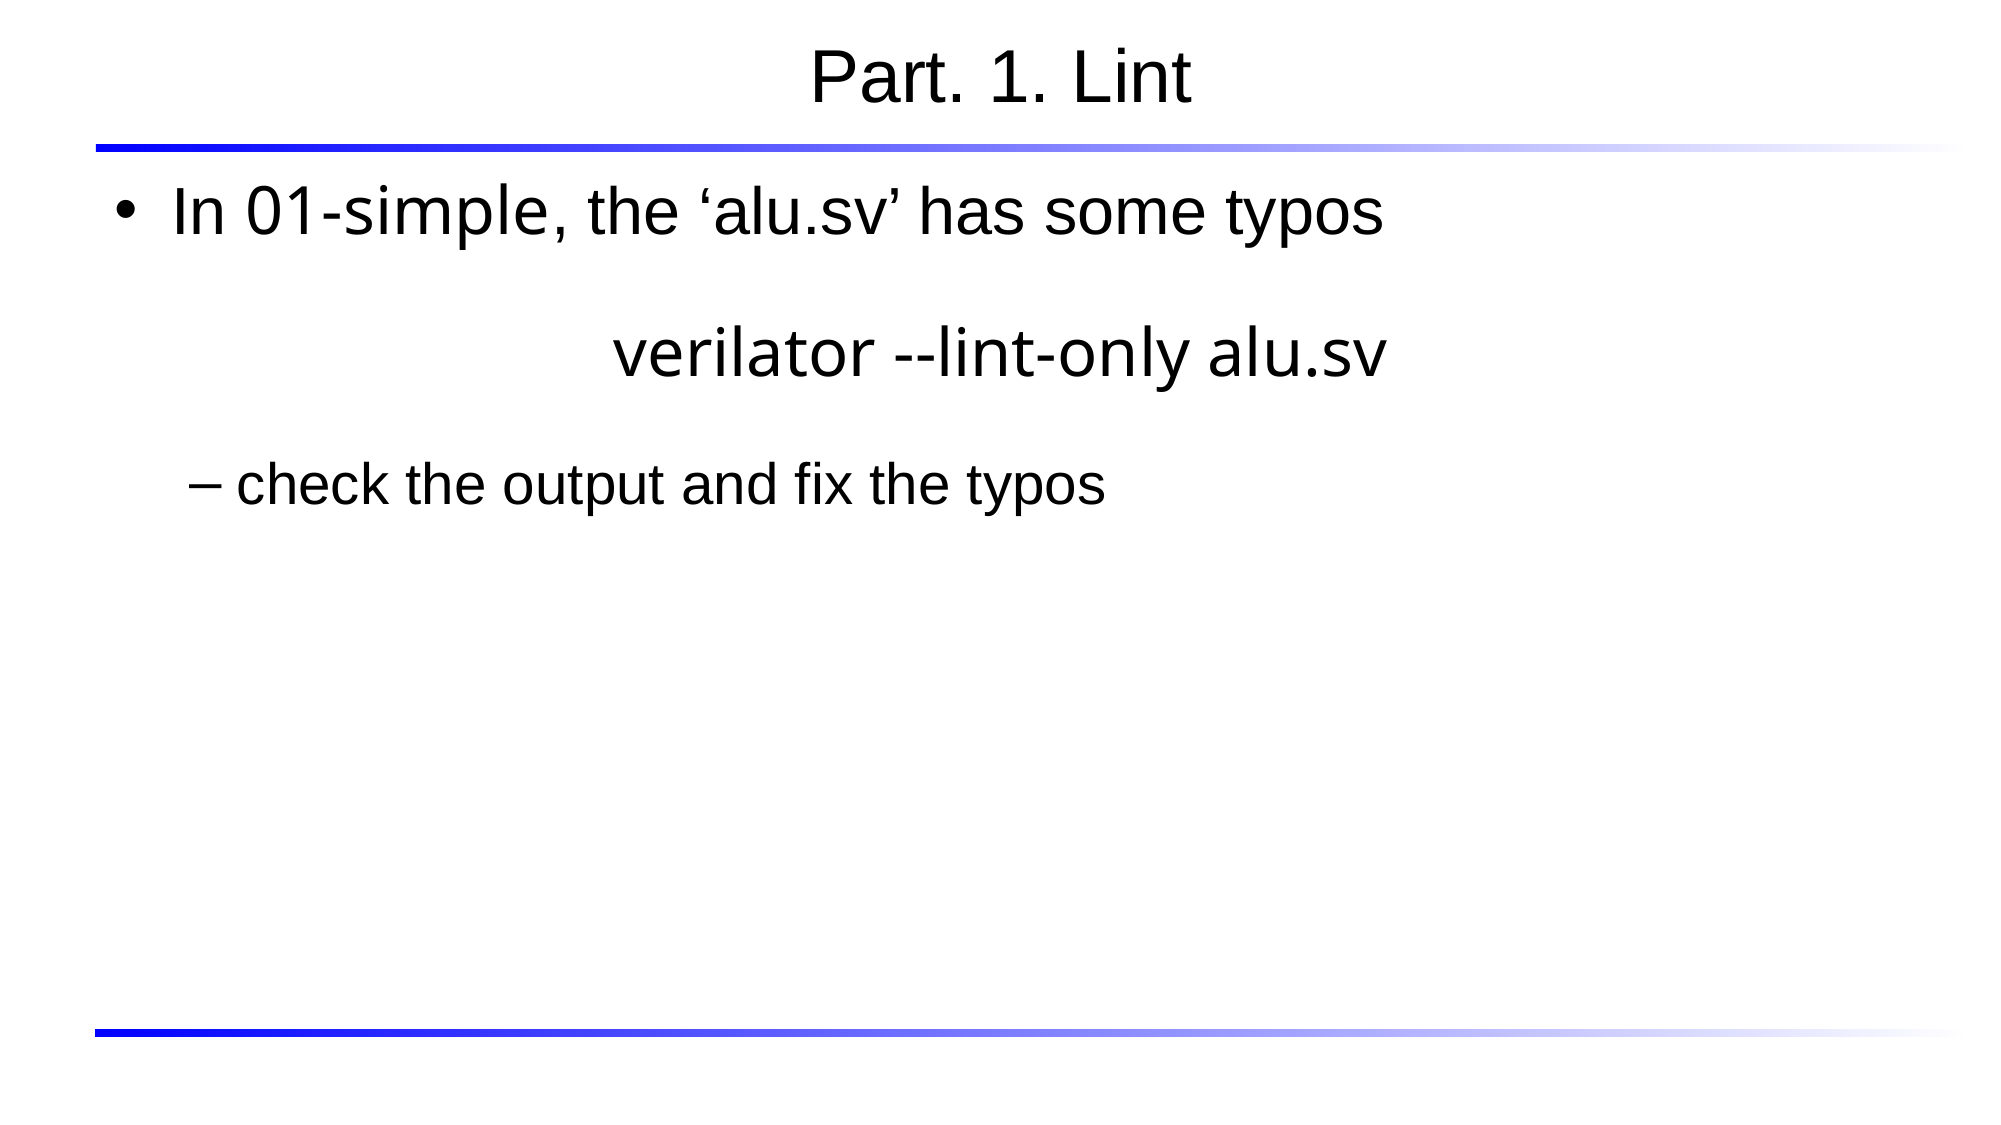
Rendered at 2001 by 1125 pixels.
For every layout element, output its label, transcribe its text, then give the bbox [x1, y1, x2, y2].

list In 01-simple, the ‘alu.sv’ has some typos check the output and fix the typos [99, 160, 1900, 1005]
title Part. 1. Lint [102, 7, 1900, 138]
text_box verilator --lint-only alu.sv [598, 302, 1404, 397]
